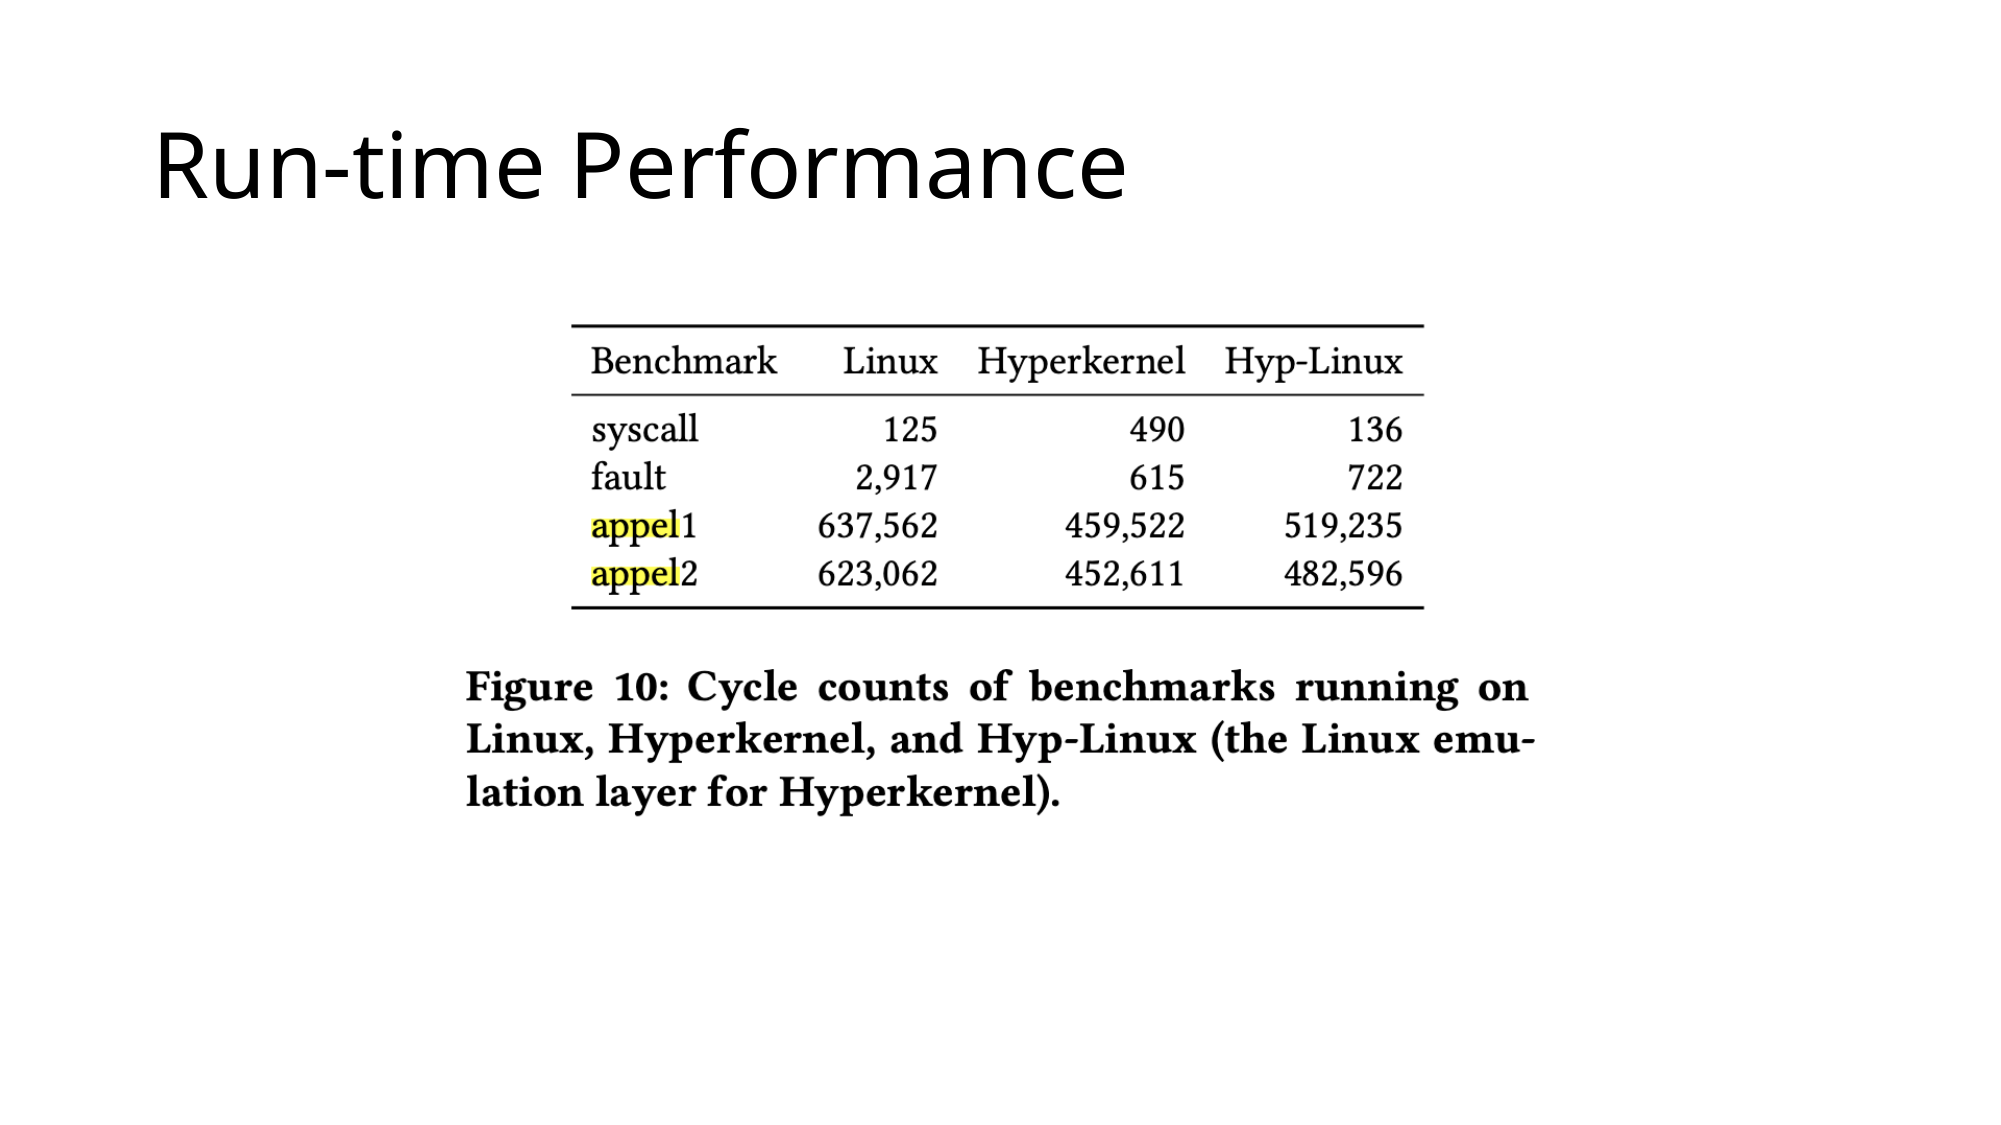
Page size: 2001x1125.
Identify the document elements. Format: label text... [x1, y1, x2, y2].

picture [439, 293, 1561, 832]
title Run-time Performance [137, 59, 1863, 278]
